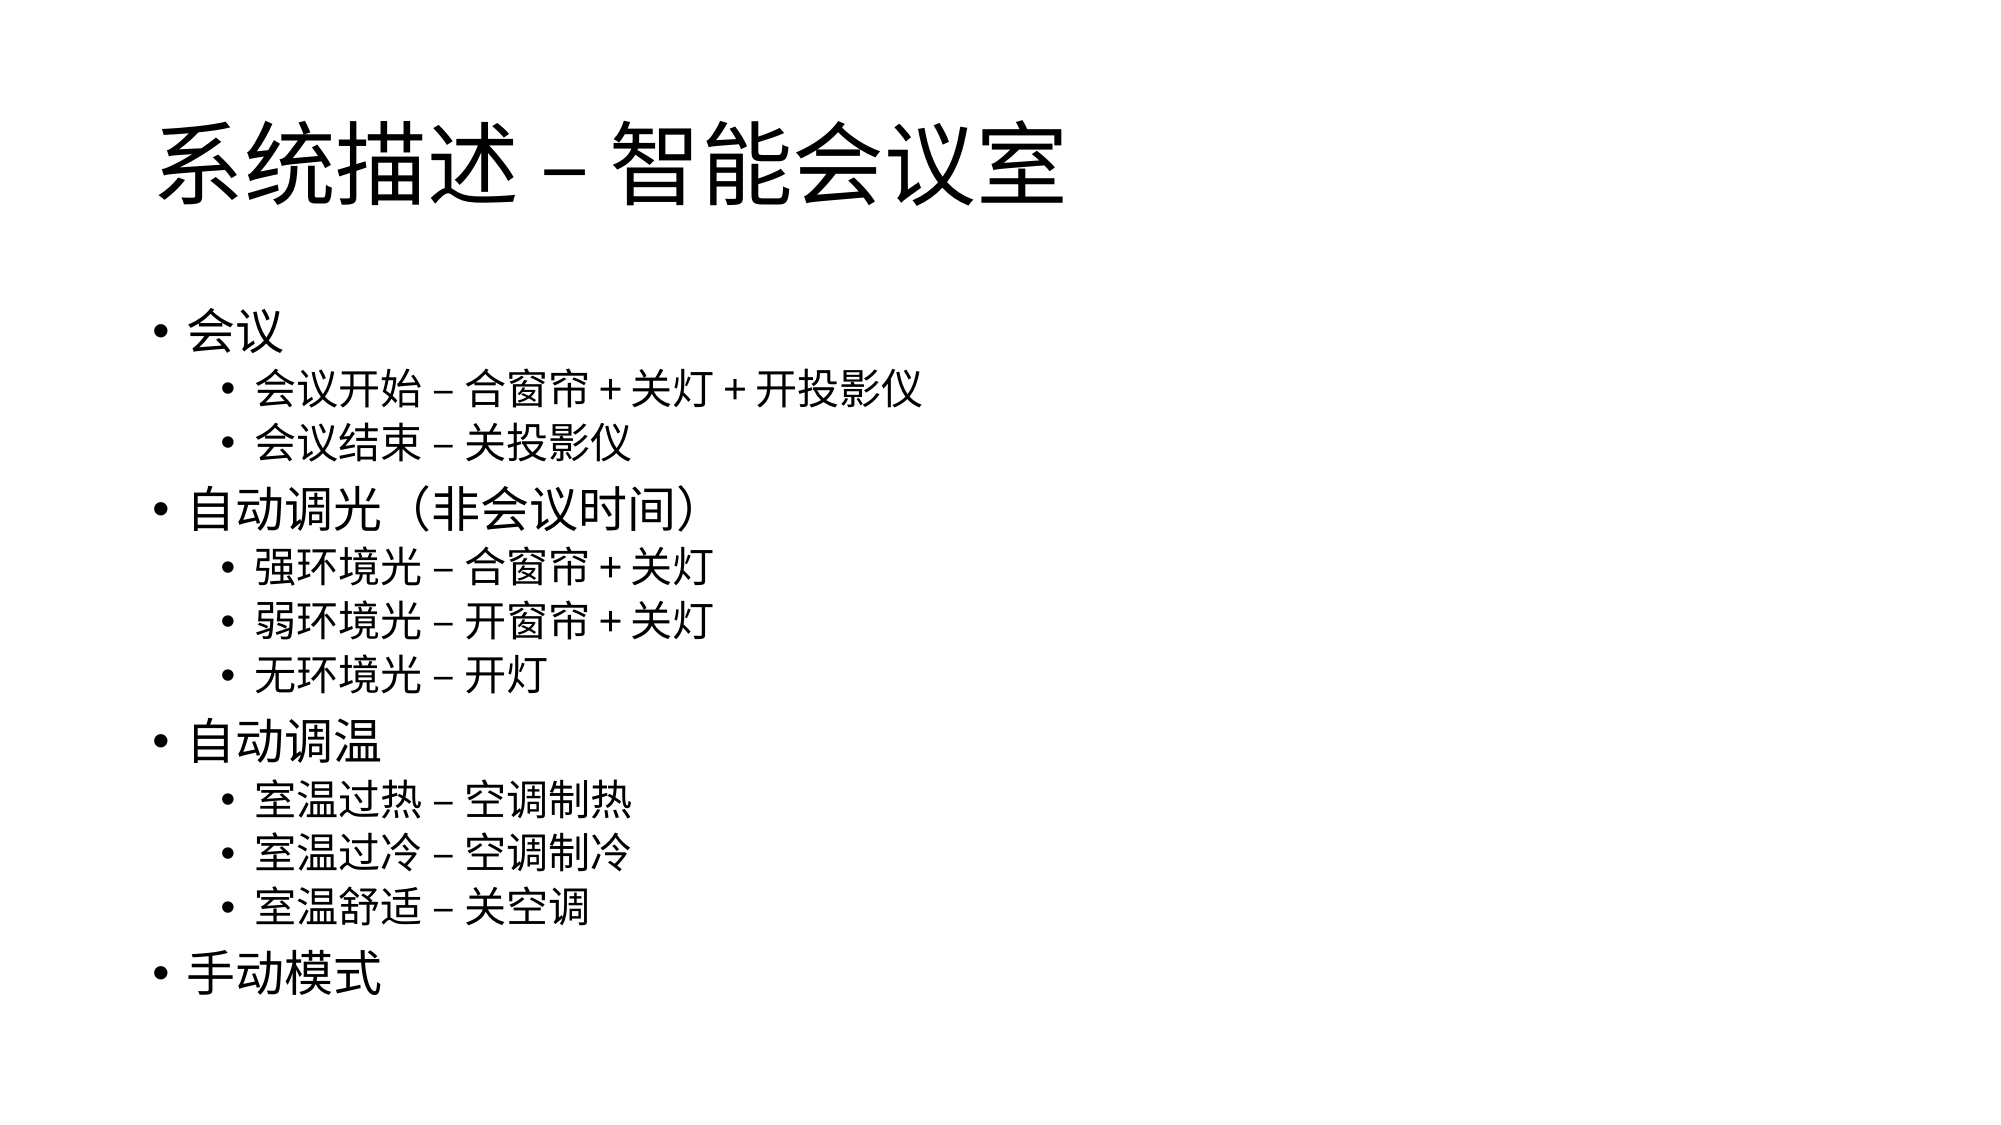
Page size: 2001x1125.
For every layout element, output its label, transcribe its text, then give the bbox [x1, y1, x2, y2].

title 系统描述 – 智能会议室 [137, 59, 1863, 278]
list 会议 会议开始 – 合窗帘+关灯+开投影仪 会议结束 – 关投影仪 自动调光（非会议时间） 强环境光 – 合窗帘+关灯 弱环境光 – 开窗帘+关灯 无环境光 – 开灯 自动调温 室温过热 – 空调制热 室温过冷 – 空调制冷 室温舒适 – 关空调 手动模式 [137, 299, 1863, 1014]
